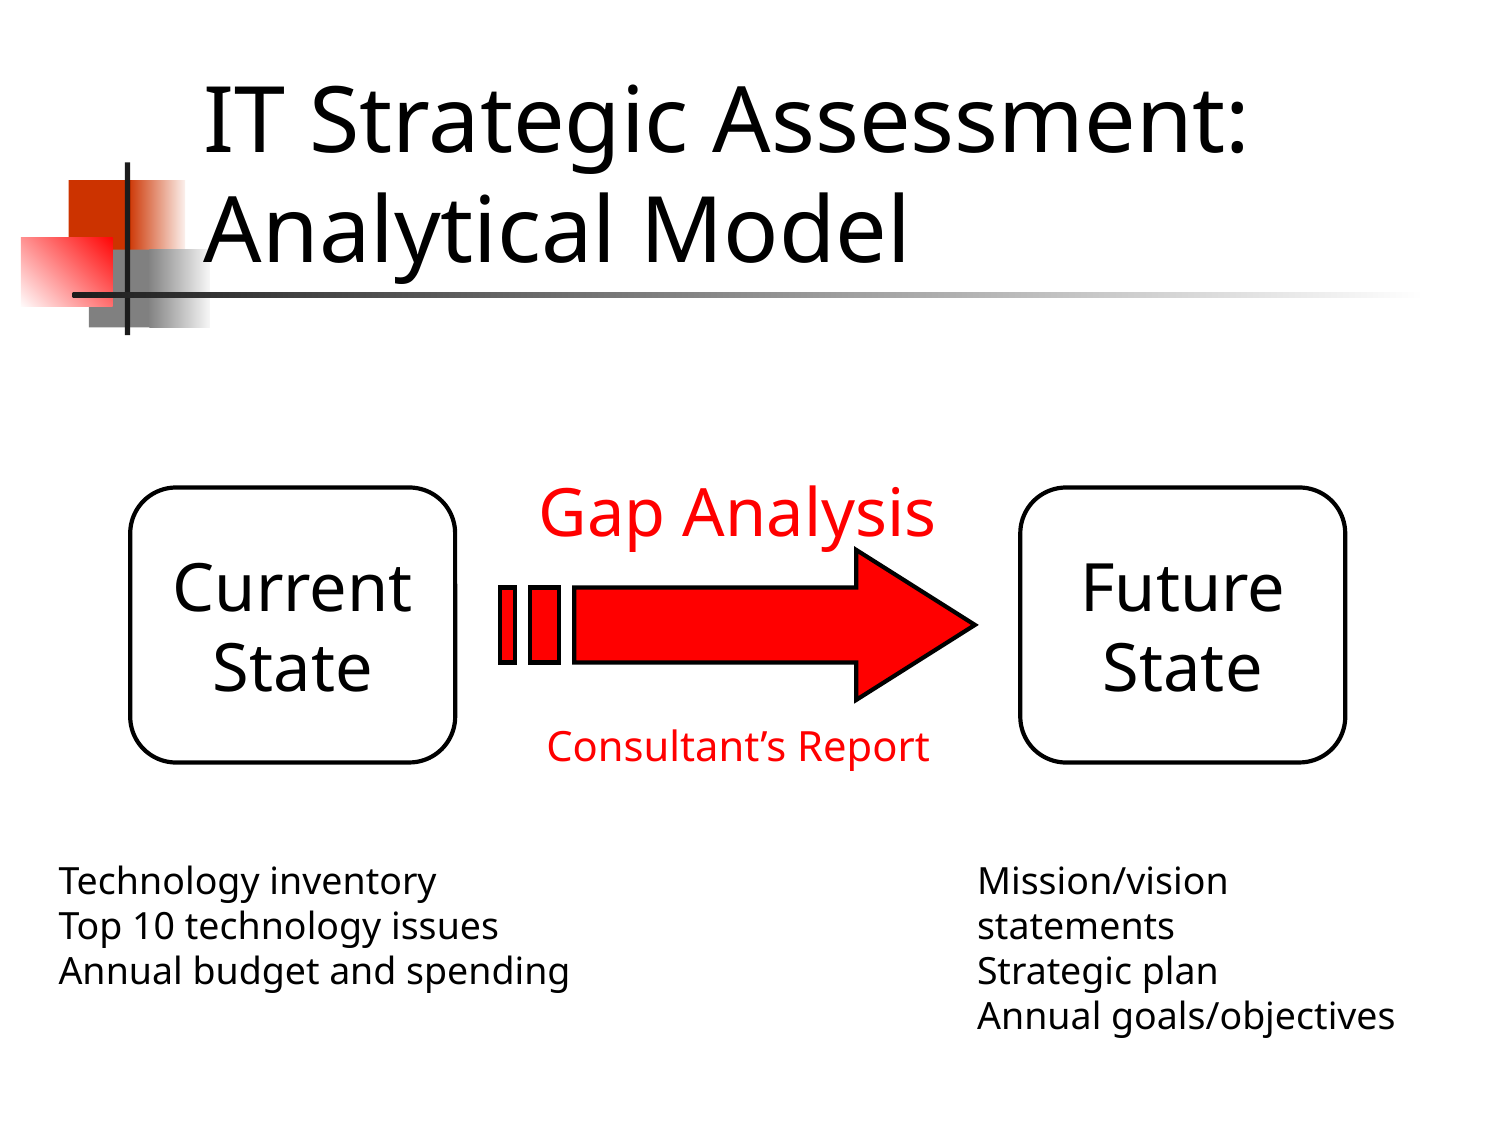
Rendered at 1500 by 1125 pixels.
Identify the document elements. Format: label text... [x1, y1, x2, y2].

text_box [62, 462, 1426, 1001]
title IT Strategic Assessment: Analytical Model [188, 49, 1468, 290]
